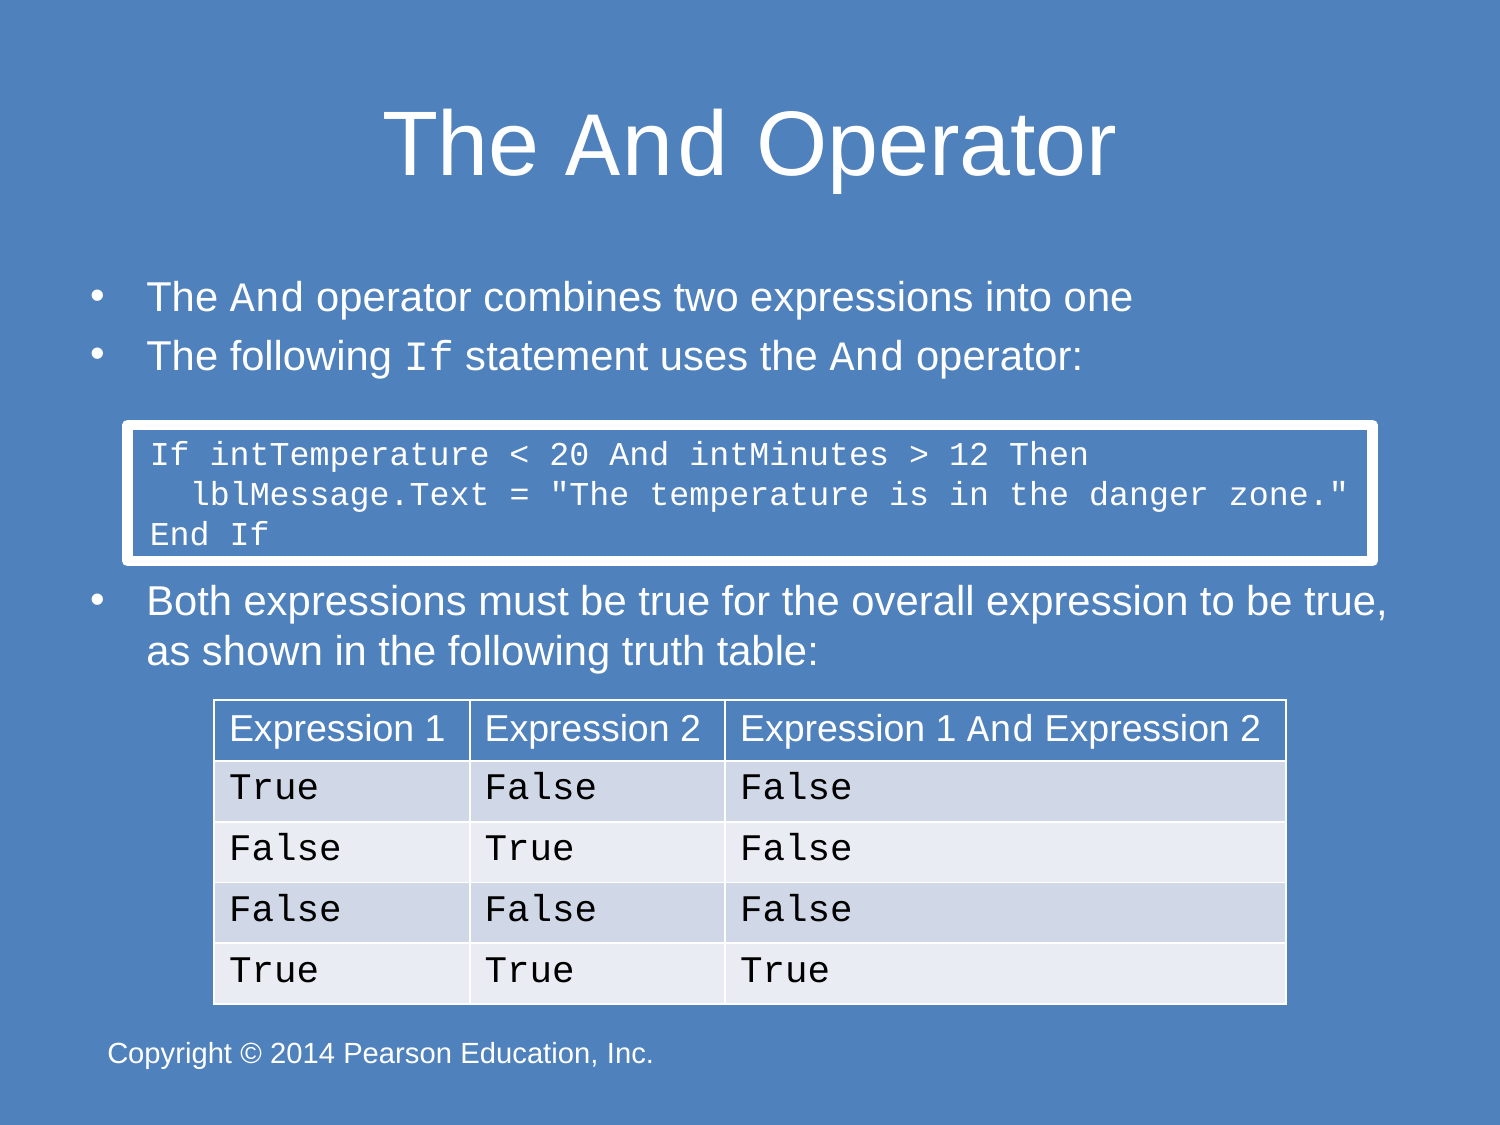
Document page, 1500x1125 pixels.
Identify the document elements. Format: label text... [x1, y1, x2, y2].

list The And operator combines two expressions into one The following If statement uses the And operator: Both expressions must be true for the overall expression to be true, as shown in the following truth table: [75, 262, 1425, 1005]
table_header Expression 2 [471, 701, 724, 760]
table_cell True [471, 823, 724, 882]
table_cell True [726, 944, 1285, 1003]
table_header Expression 1 [215, 701, 469, 760]
table_cell False [471, 883, 724, 942]
table_cell False [726, 762, 1285, 821]
text_box [125, 423, 1375, 563]
table_cell True [471, 944, 724, 1003]
table_cell False [471, 762, 724, 821]
table_cell False [726, 823, 1285, 882]
table_cell False [215, 823, 469, 882]
table_cell False [726, 883, 1285, 942]
table_cell False [215, 883, 469, 942]
table_cell True [215, 944, 469, 1003]
table_cell True [215, 762, 469, 821]
title The And Operator [75, 45, 1425, 233]
table_header Expression 1 And Expression 2 [726, 701, 1285, 760]
